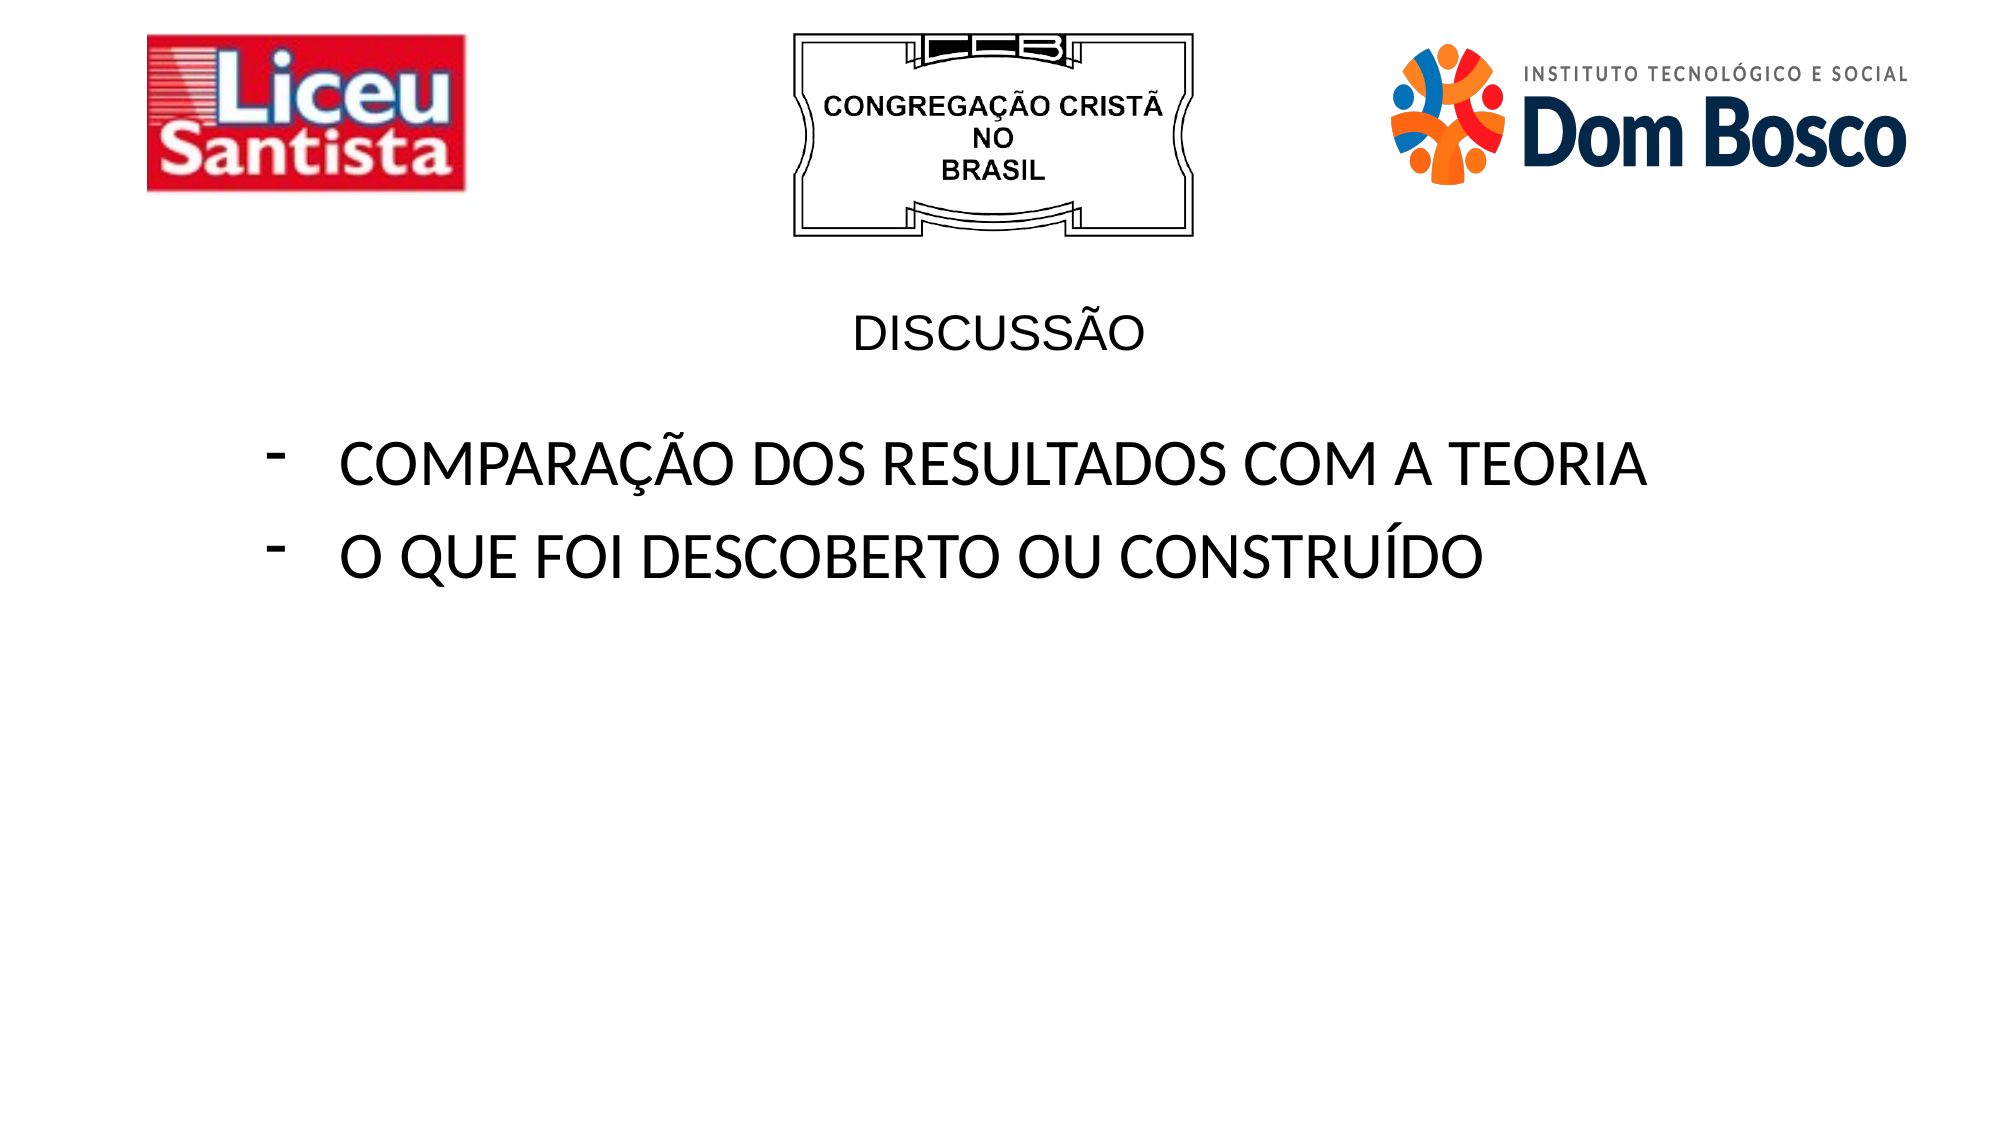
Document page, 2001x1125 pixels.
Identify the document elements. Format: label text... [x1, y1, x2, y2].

subtitle COMPARAÇÃO DOS RESULTADOS COM A TEORIA O QUE FOI DESCOBERTO OU CONSTRUÍDO [249, 420, 1850, 902]
picture [147, 33, 469, 195]
picture [793, 33, 1194, 237]
picture [1391, 44, 1907, 185]
title DISCUSSÃO [249, 280, 1750, 369]
